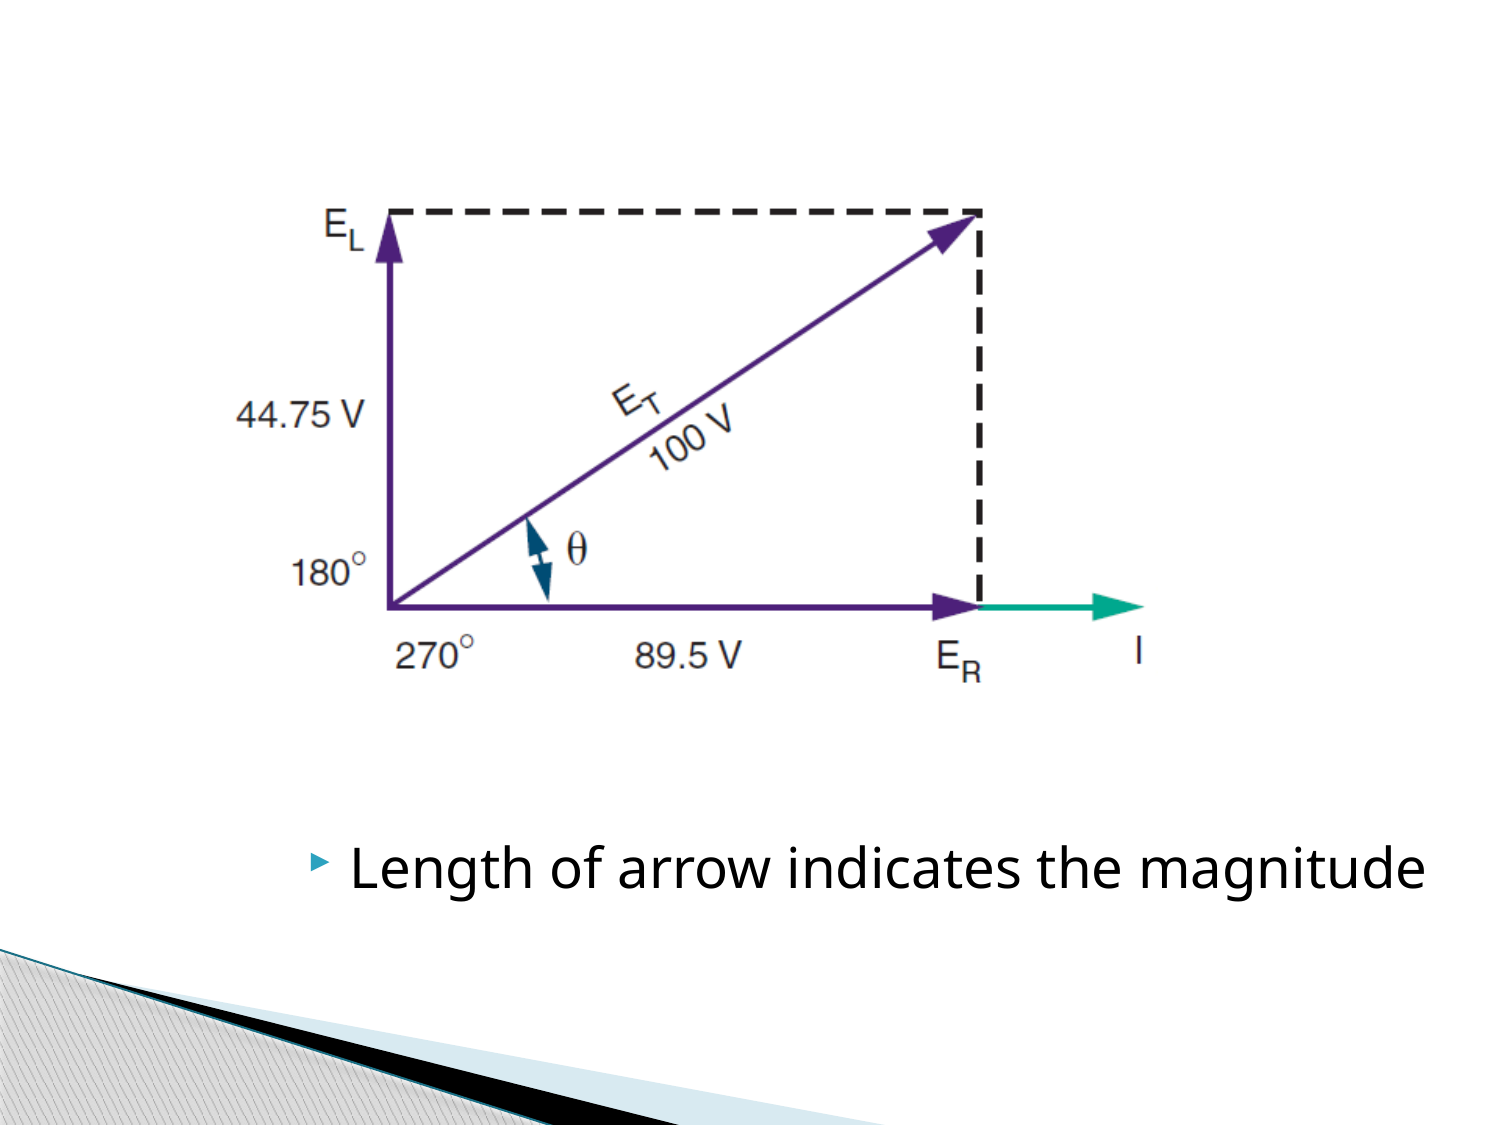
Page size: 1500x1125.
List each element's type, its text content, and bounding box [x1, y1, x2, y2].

list Length of arrow indicates the magnitude [275, 825, 1500, 986]
picture [187, 162, 1159, 712]
